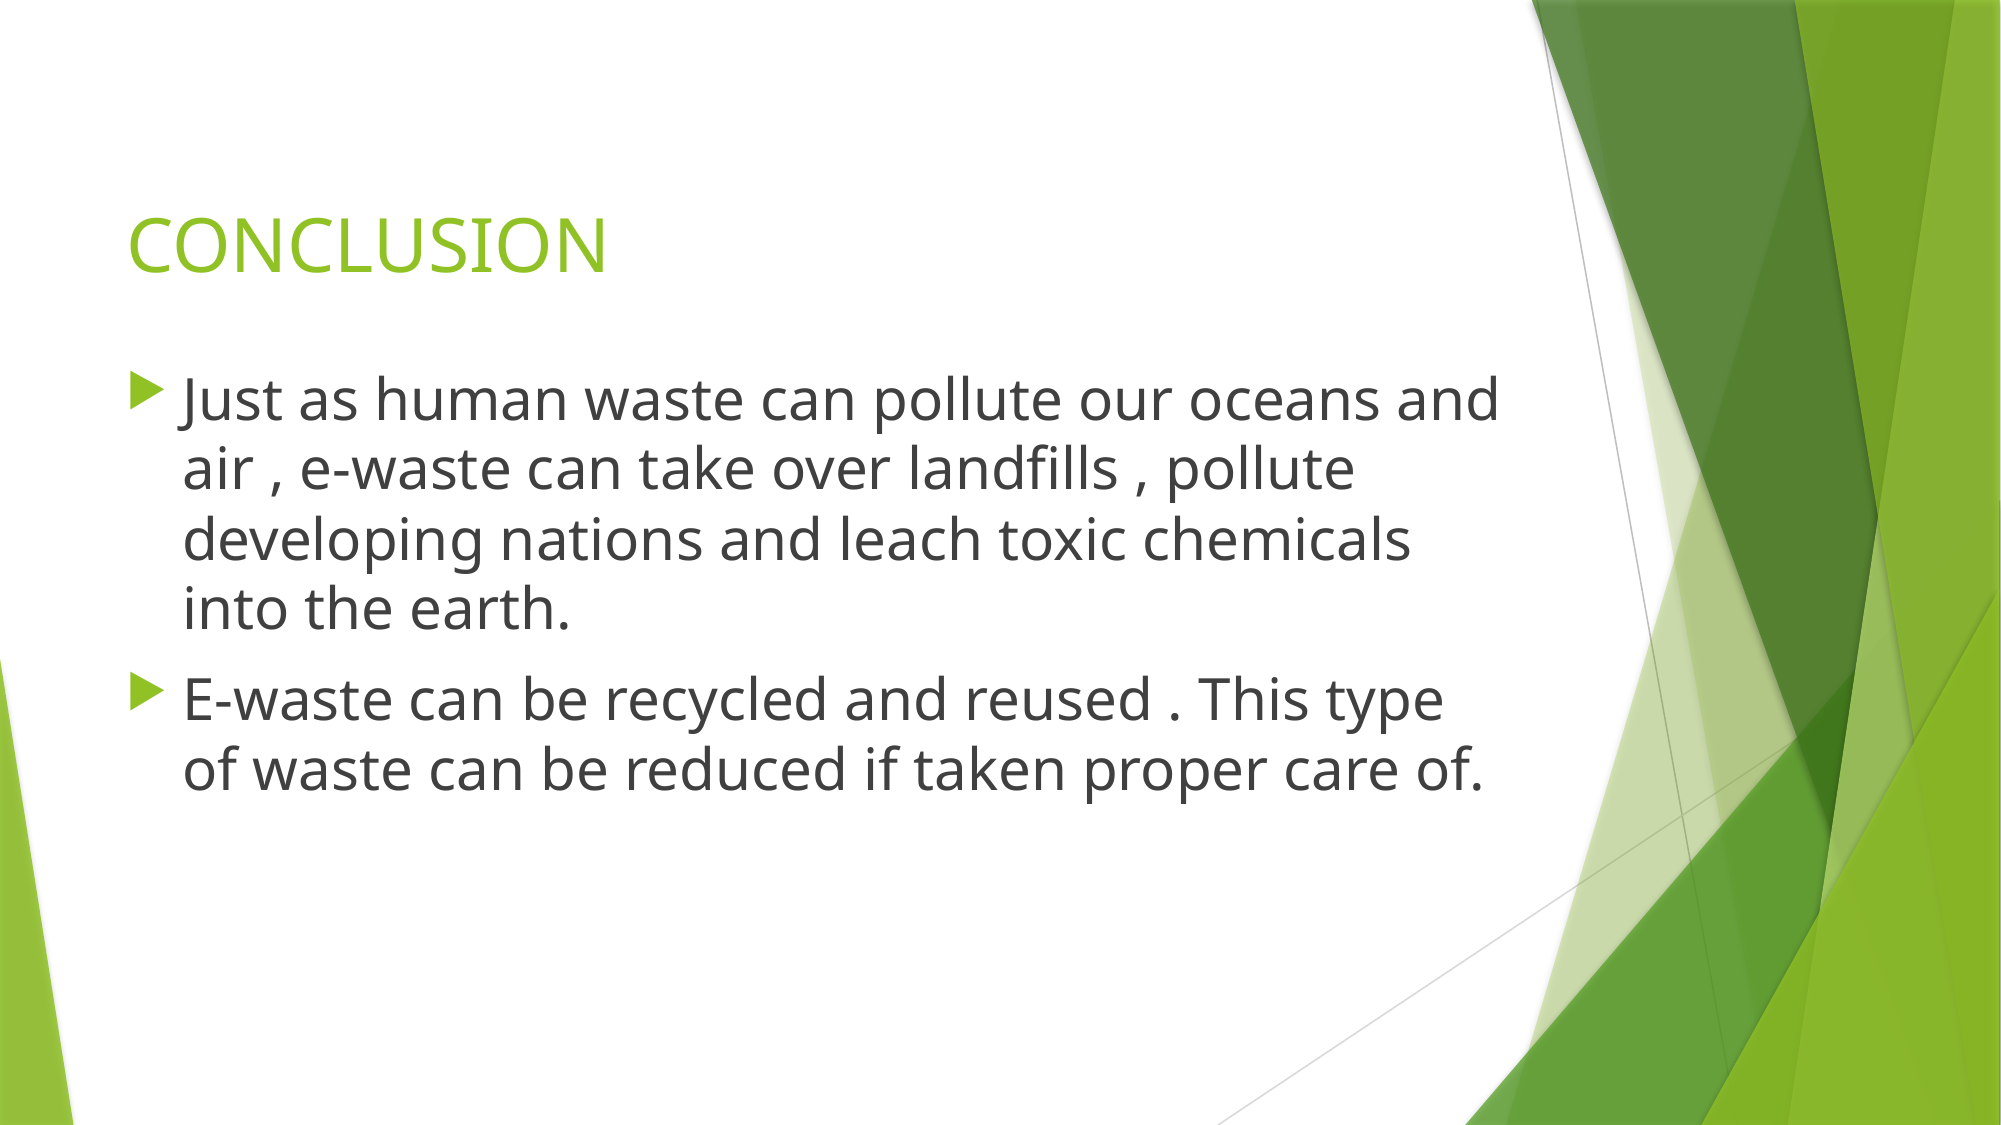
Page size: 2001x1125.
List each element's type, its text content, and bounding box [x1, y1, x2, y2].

list Just as human waste can pollute our oceans and air , e-waste can take over landfills , pollute developing nations and leach toxic chemicals into the earth. E-waste can be recycled and reused . This type of waste can be reduced if taken proper care of. [111, 354, 1522, 992]
title CONCLUSION [111, 99, 1522, 317]
